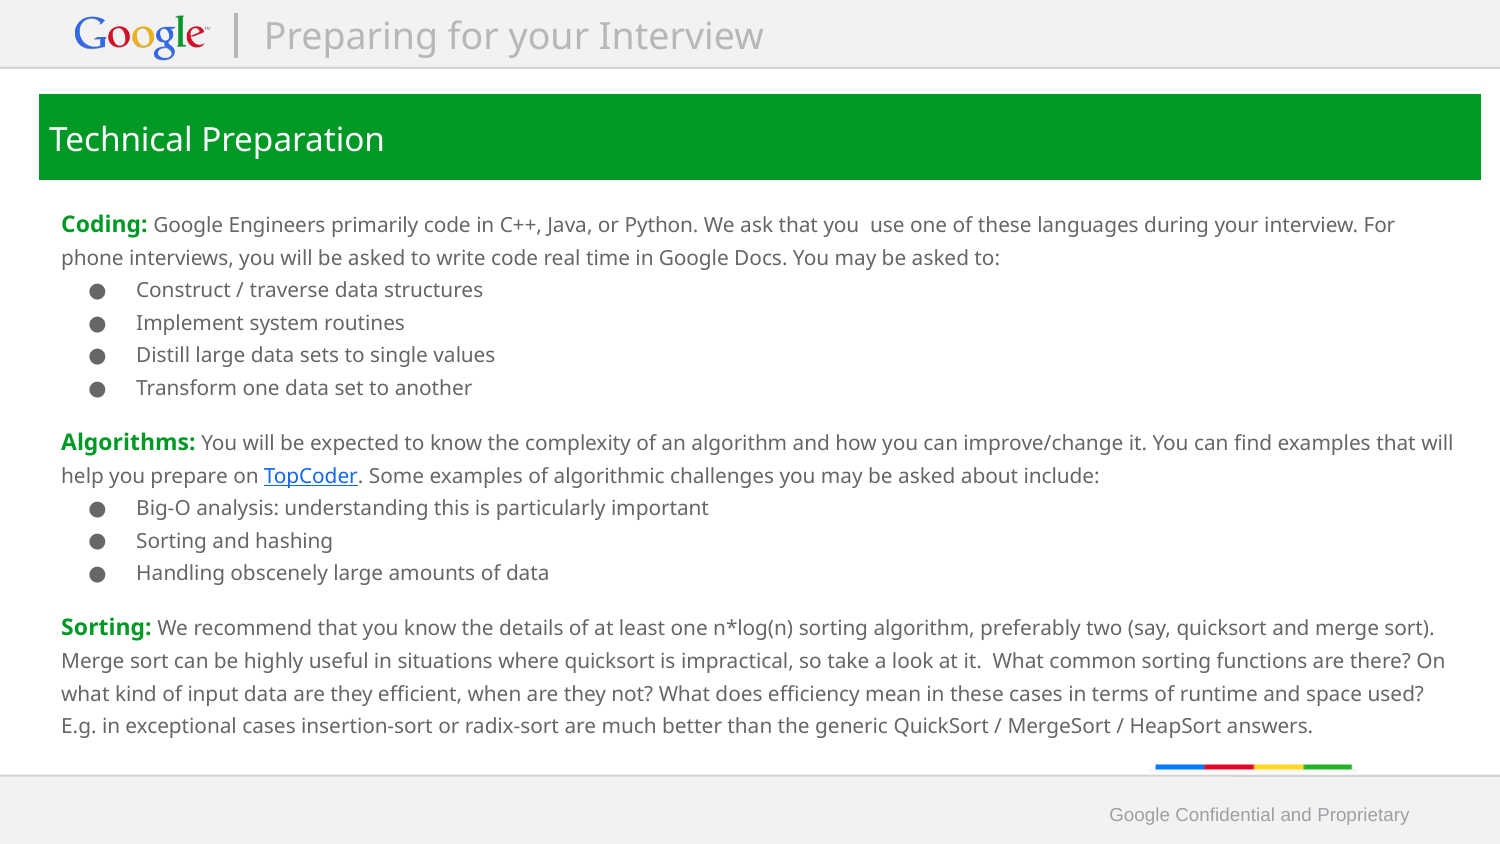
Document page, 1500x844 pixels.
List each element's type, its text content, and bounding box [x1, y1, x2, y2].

table_cell Coding: Google Engineers primarily code in C++, Java, or Python. We ask that you use one of these languages during your interview. For phone interviews, you will be asked to write code real time in Google Docs. You may be asked to: Construct / traverse data structures Implement system routines Distill large data sets to single values Transform one data set to another Algorithms: You will be expected to know the complexity of an algorithm and how you can improve/change it. You can find examples that will help you prepare on TopCoder. Some examples of algorithmic challenges you may be asked about include: Big-O analysis: understanding this is particularly important Sorting and hashing Handling obscenely large amounts of data Sorting: We recommend that you know the details of at least one n*log(n) sorting algorithm, preferably two (say, quicksort and merge sort). Merge sort can be highly useful in situations where quicksort is impractical, so take a look at it. What common sorting functions are there? On what kind of input data are they efficient, when are they not? What does efficiency mean in these cases in terms of runtime and space used? E.g. in exceptional cases insertion-sort or radix-sort are much better than the generic QuickSort / MergeSort / HeapSort answers. [39, 180, 1481, 827]
text_box Preparing for your Interview [249, 14, 903, 55]
table_header Technical Preparation [39, 94, 1481, 180]
picture [1148, 754, 1357, 773]
